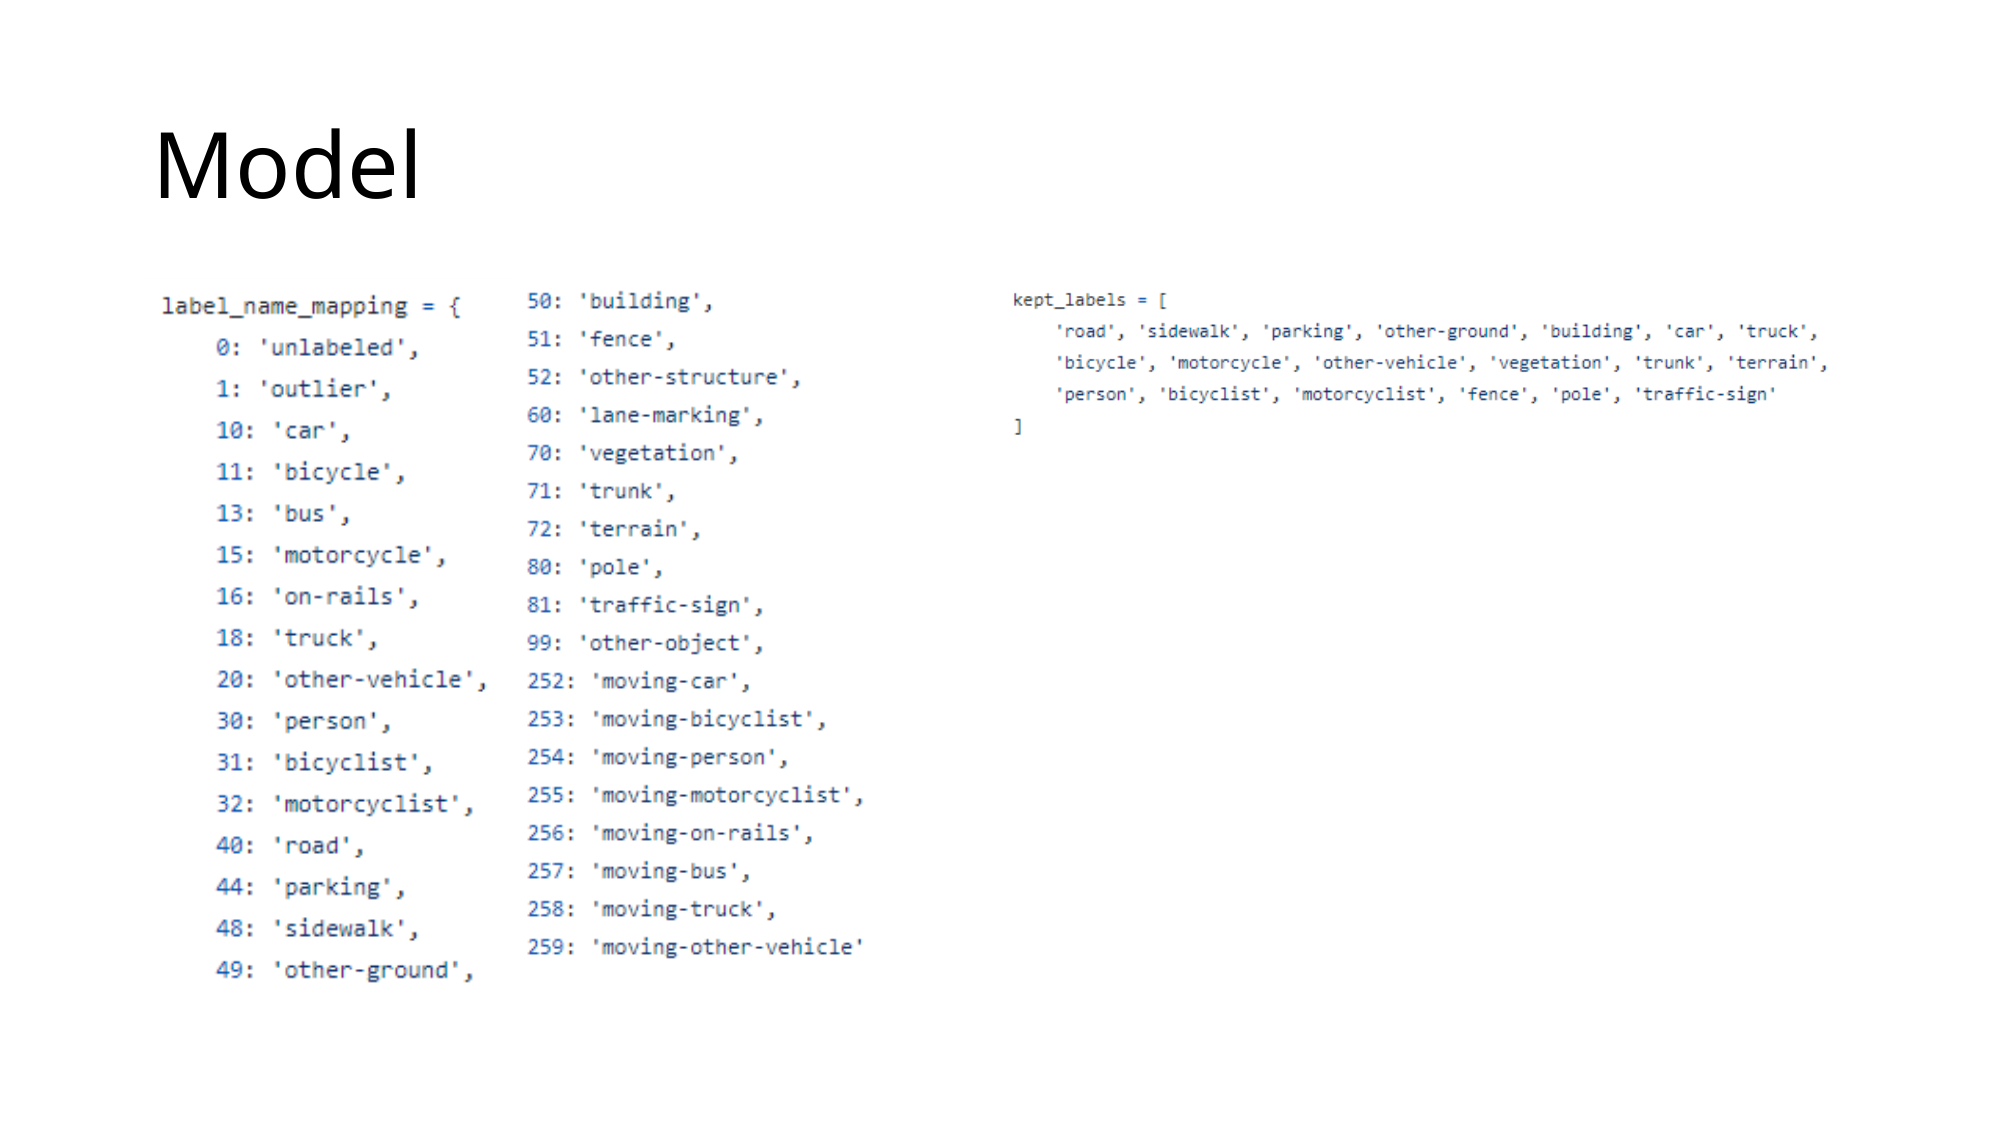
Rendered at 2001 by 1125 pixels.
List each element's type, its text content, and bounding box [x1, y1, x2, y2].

title Model [137, 59, 1863, 278]
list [142, 277, 512, 995]
picture [494, 284, 943, 987]
picture [999, 284, 1843, 457]
